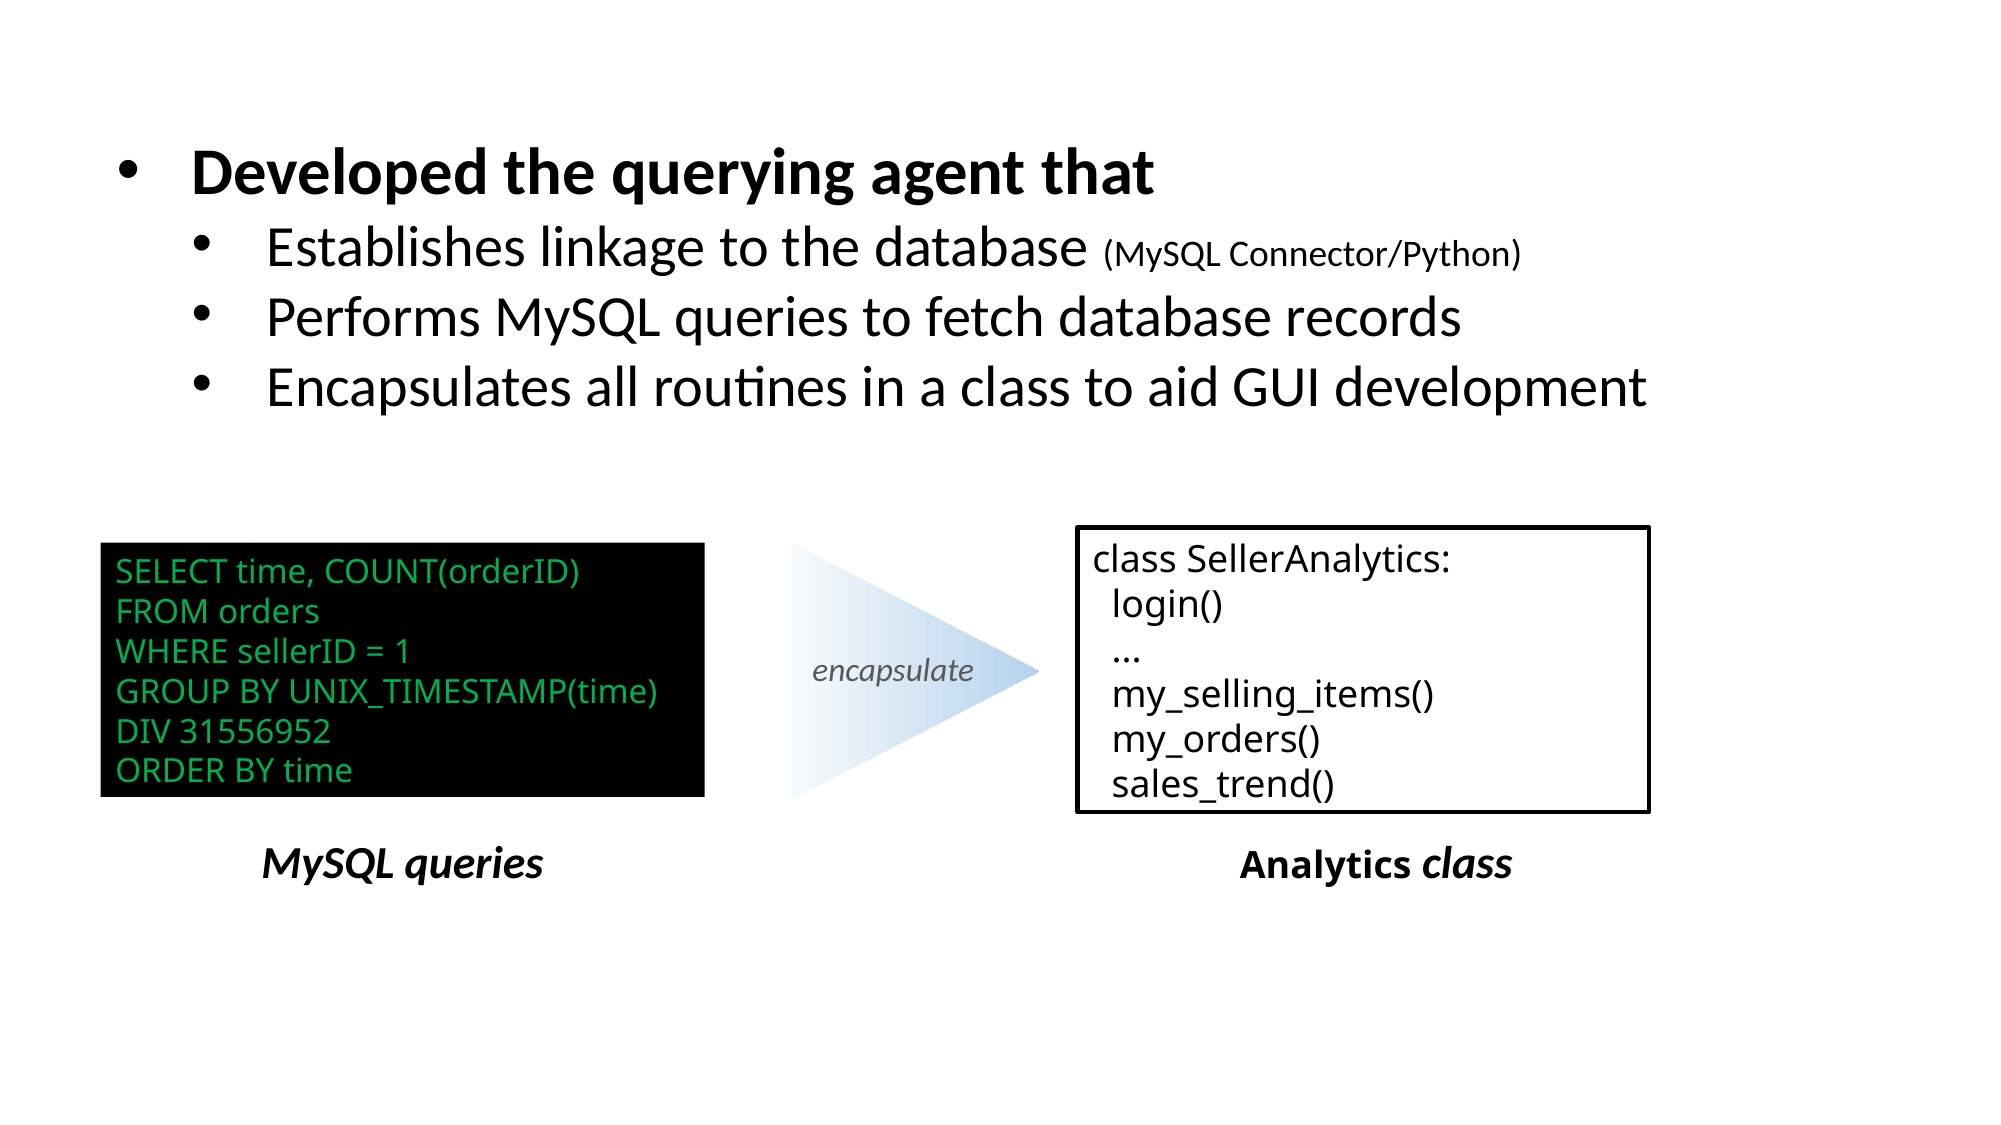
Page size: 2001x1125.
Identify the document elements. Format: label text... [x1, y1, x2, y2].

text_box Developed the querying agent that Establishes linkage to the database (MySQL Connector/Python) Performs MySQL queries to fetch database records Encapsulates all routines in a class to aid GUI development [101, 120, 1664, 426]
text_box class SellerAnalytics: login() ... my_selling_items() my_orders() sales_trend() [1077, 527, 1650, 813]
text_box [997, 648, 1042, 695]
text_box MySQL queries [246, 825, 559, 896]
text_box SELECT time, COUNT(orderID) FROM orders WHERE sellerID = 1 GROUP BY UNIX_TIMESTAMP(time) DIV 31556952 ORDER BY time [100, 542, 705, 797]
text_box [789, 541, 994, 802]
text_box Analytics class [1224, 825, 1528, 896]
text_box encapsulate [797, 641, 997, 696]
